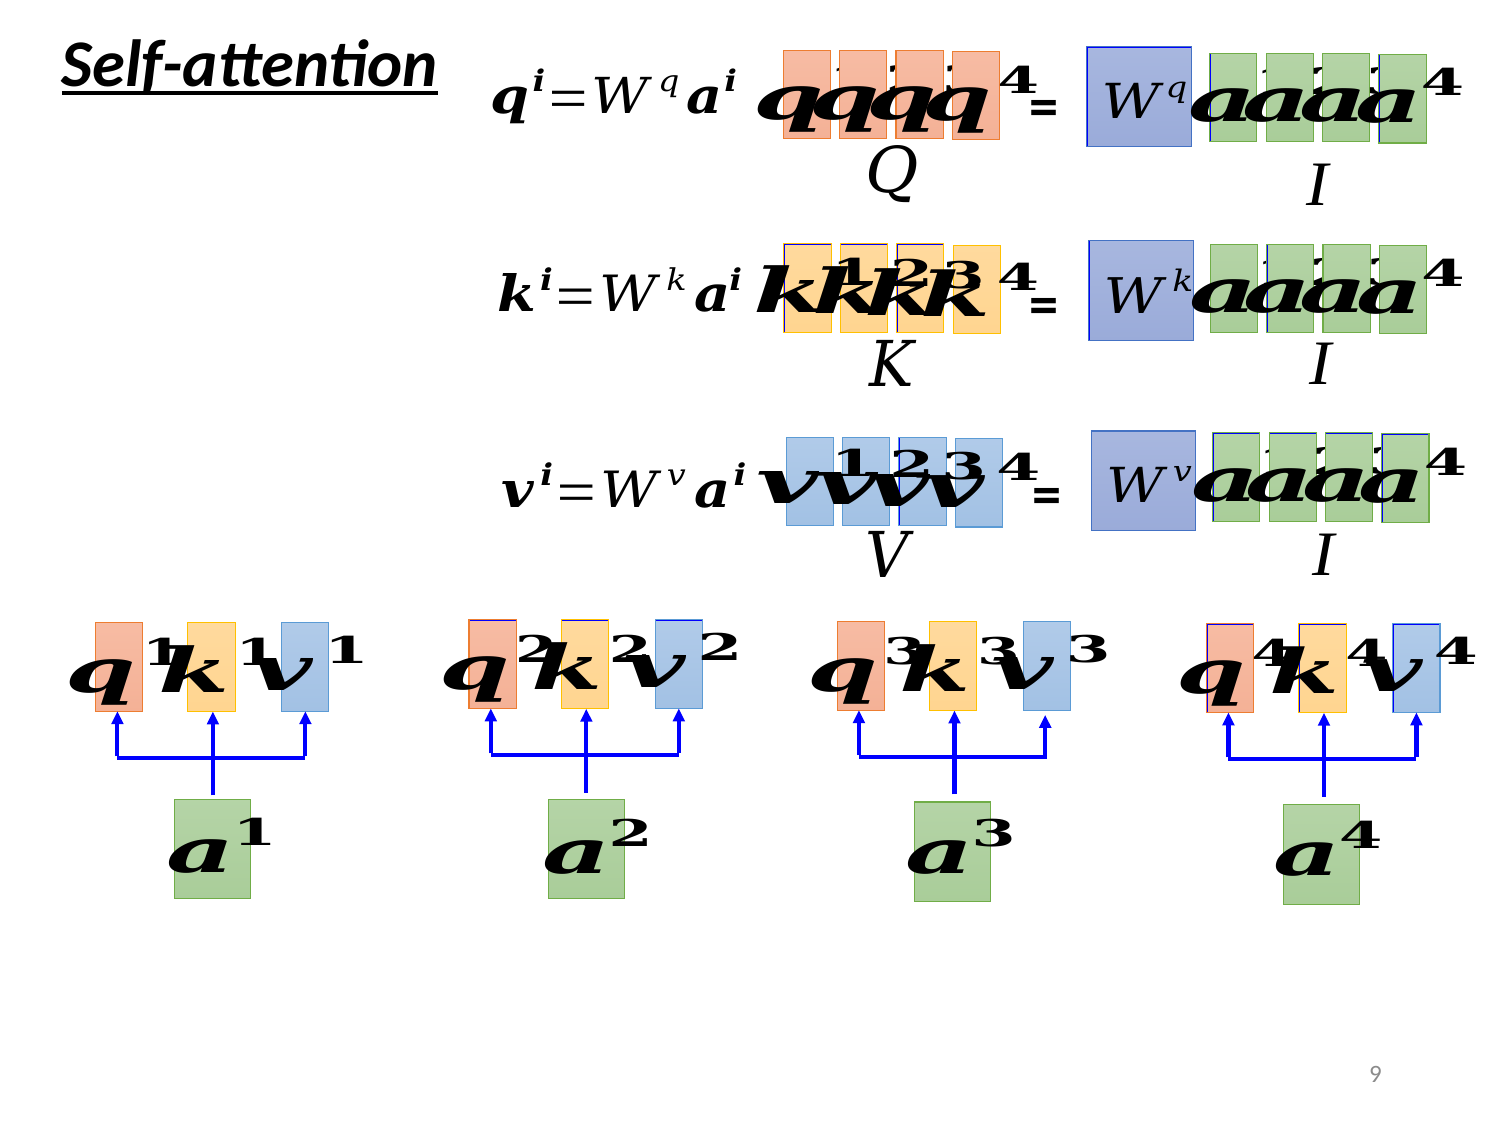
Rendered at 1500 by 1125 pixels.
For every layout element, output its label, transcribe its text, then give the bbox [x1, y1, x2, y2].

text_box [468, 619, 517, 709]
text_box [1266, 53, 1314, 142]
text_box Self-attention [47, 12, 454, 107]
text_box [929, 621, 977, 711]
text_box [1209, 117, 1257, 142]
text_box [548, 799, 625, 899]
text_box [1091, 430, 1196, 531]
text_box [786, 437, 834, 441]
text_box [1182, 244, 1468, 334]
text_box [756, 441, 1042, 523]
text_box [896, 243, 944, 311]
text_box [898, 437, 947, 441]
text_box [783, 297, 832, 333]
text_box [1209, 53, 1257, 117]
text_box [783, 243, 832, 308]
text_box [1392, 623, 1441, 713]
text_box [1378, 54, 1427, 144]
text_box [187, 622, 236, 712]
text_box [1023, 621, 1071, 711]
text_box [1322, 53, 1370, 142]
text_box [953, 245, 1001, 334]
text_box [753, 50, 809, 139]
text_box [896, 301, 944, 333]
slide_number 9 [1059, 1042, 1397, 1103]
text_box [1283, 804, 1360, 905]
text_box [922, 51, 1040, 140]
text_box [1086, 46, 1192, 147]
text_box [842, 437, 890, 441]
text_box [837, 621, 885, 711]
text_box [840, 243, 888, 306]
text_box [655, 619, 703, 709]
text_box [866, 50, 984, 139]
text_box [561, 619, 609, 709]
text_box = [1014, 60, 1072, 146]
text_box = [1017, 448, 1075, 534]
text_box [914, 801, 991, 902]
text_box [809, 50, 866, 139]
text_box [955, 523, 1003, 528]
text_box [1176, 623, 1295, 713]
text_box [95, 622, 143, 712]
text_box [1088, 240, 1194, 341]
text_box [840, 298, 888, 333]
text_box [1185, 432, 1470, 523]
text_box [1298, 623, 1347, 713]
text_box [174, 799, 251, 899]
text_box = [1014, 258, 1072, 344]
text_box [281, 622, 329, 712]
